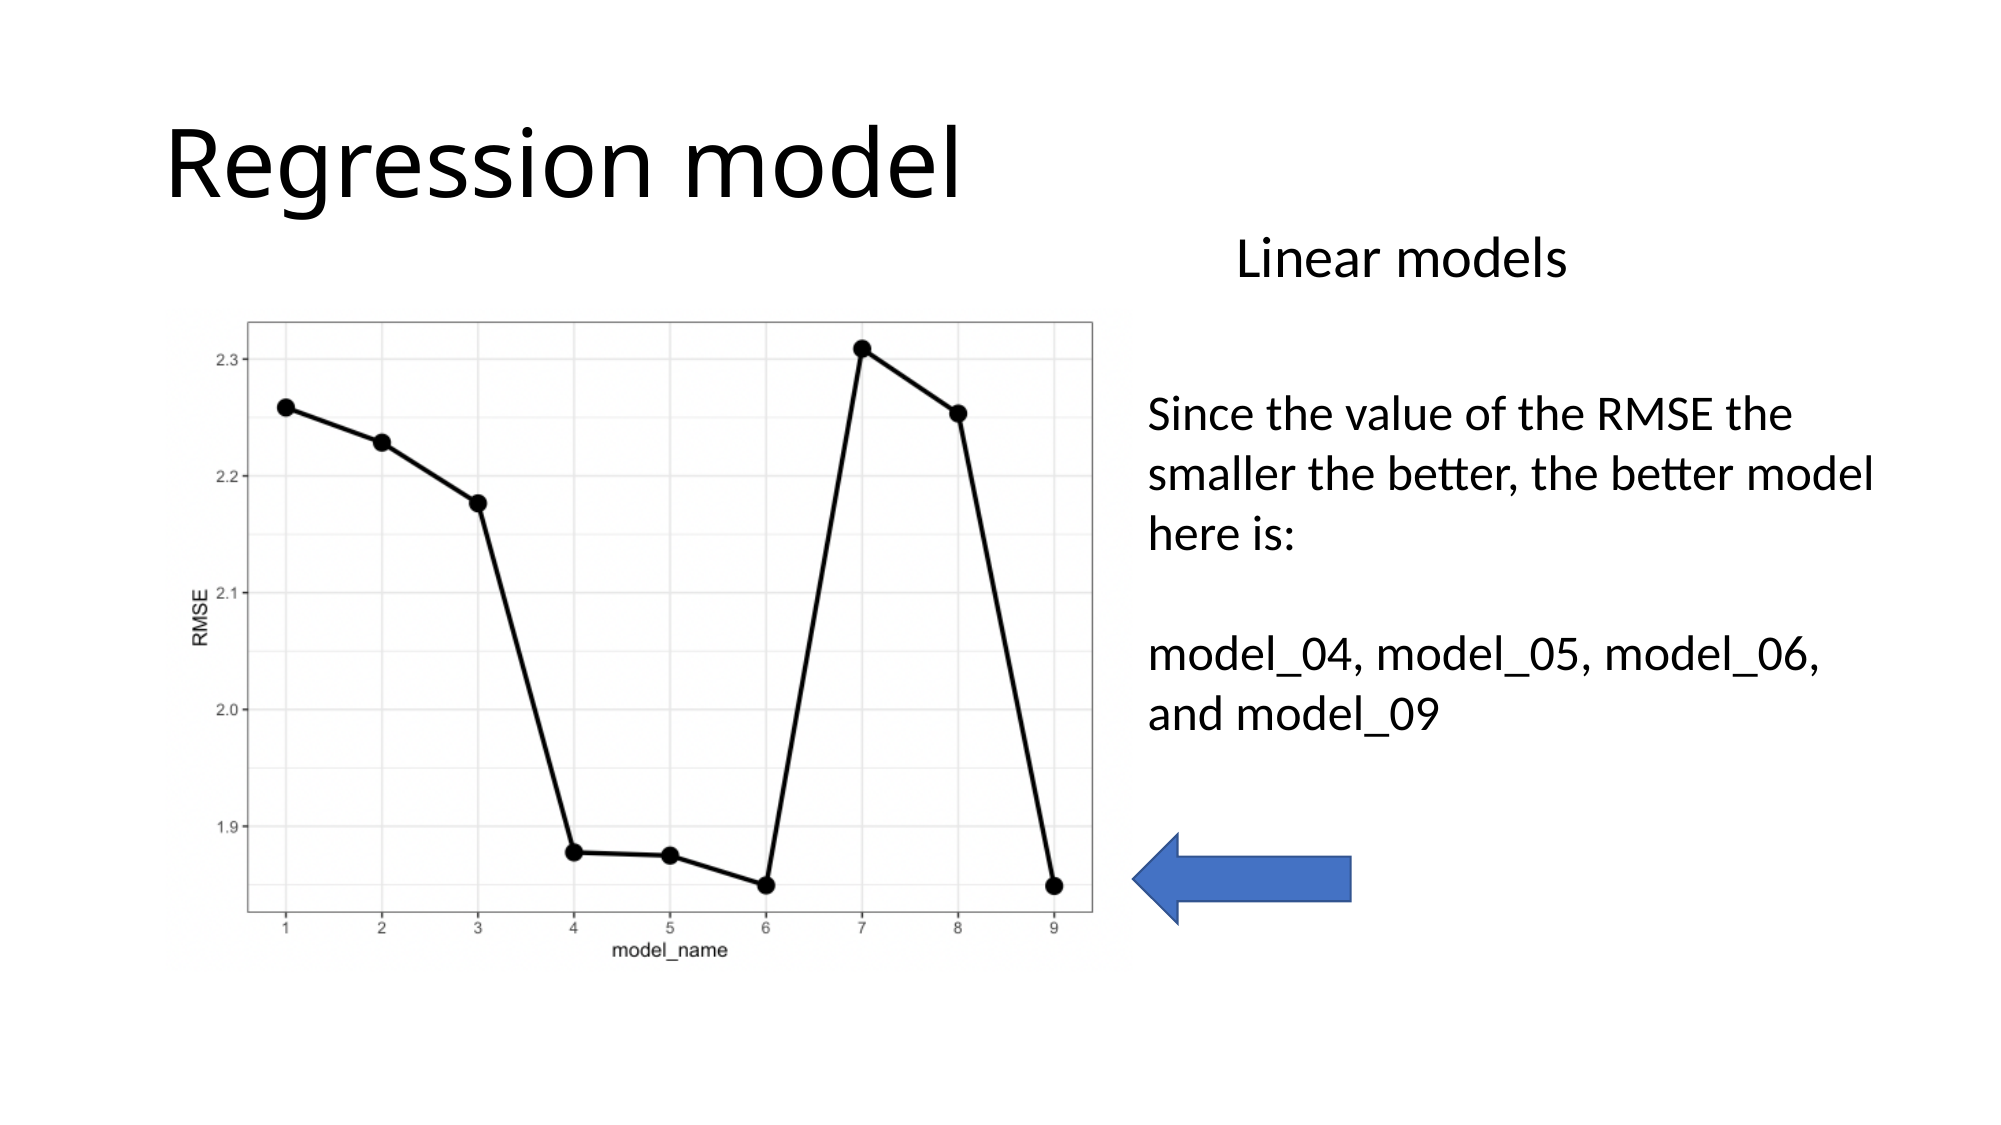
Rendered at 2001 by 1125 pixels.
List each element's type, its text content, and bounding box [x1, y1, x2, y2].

text_box [1133, 831, 1352, 926]
picture [165, 308, 1133, 972]
title Regression model [147, 40, 981, 226]
text_box Since the value of the RMSE the smaller the better, the better model here is: model_04, model_05, model_06, and model_09 [1133, 373, 1905, 748]
text_box Linear models [1221, 211, 1603, 297]
